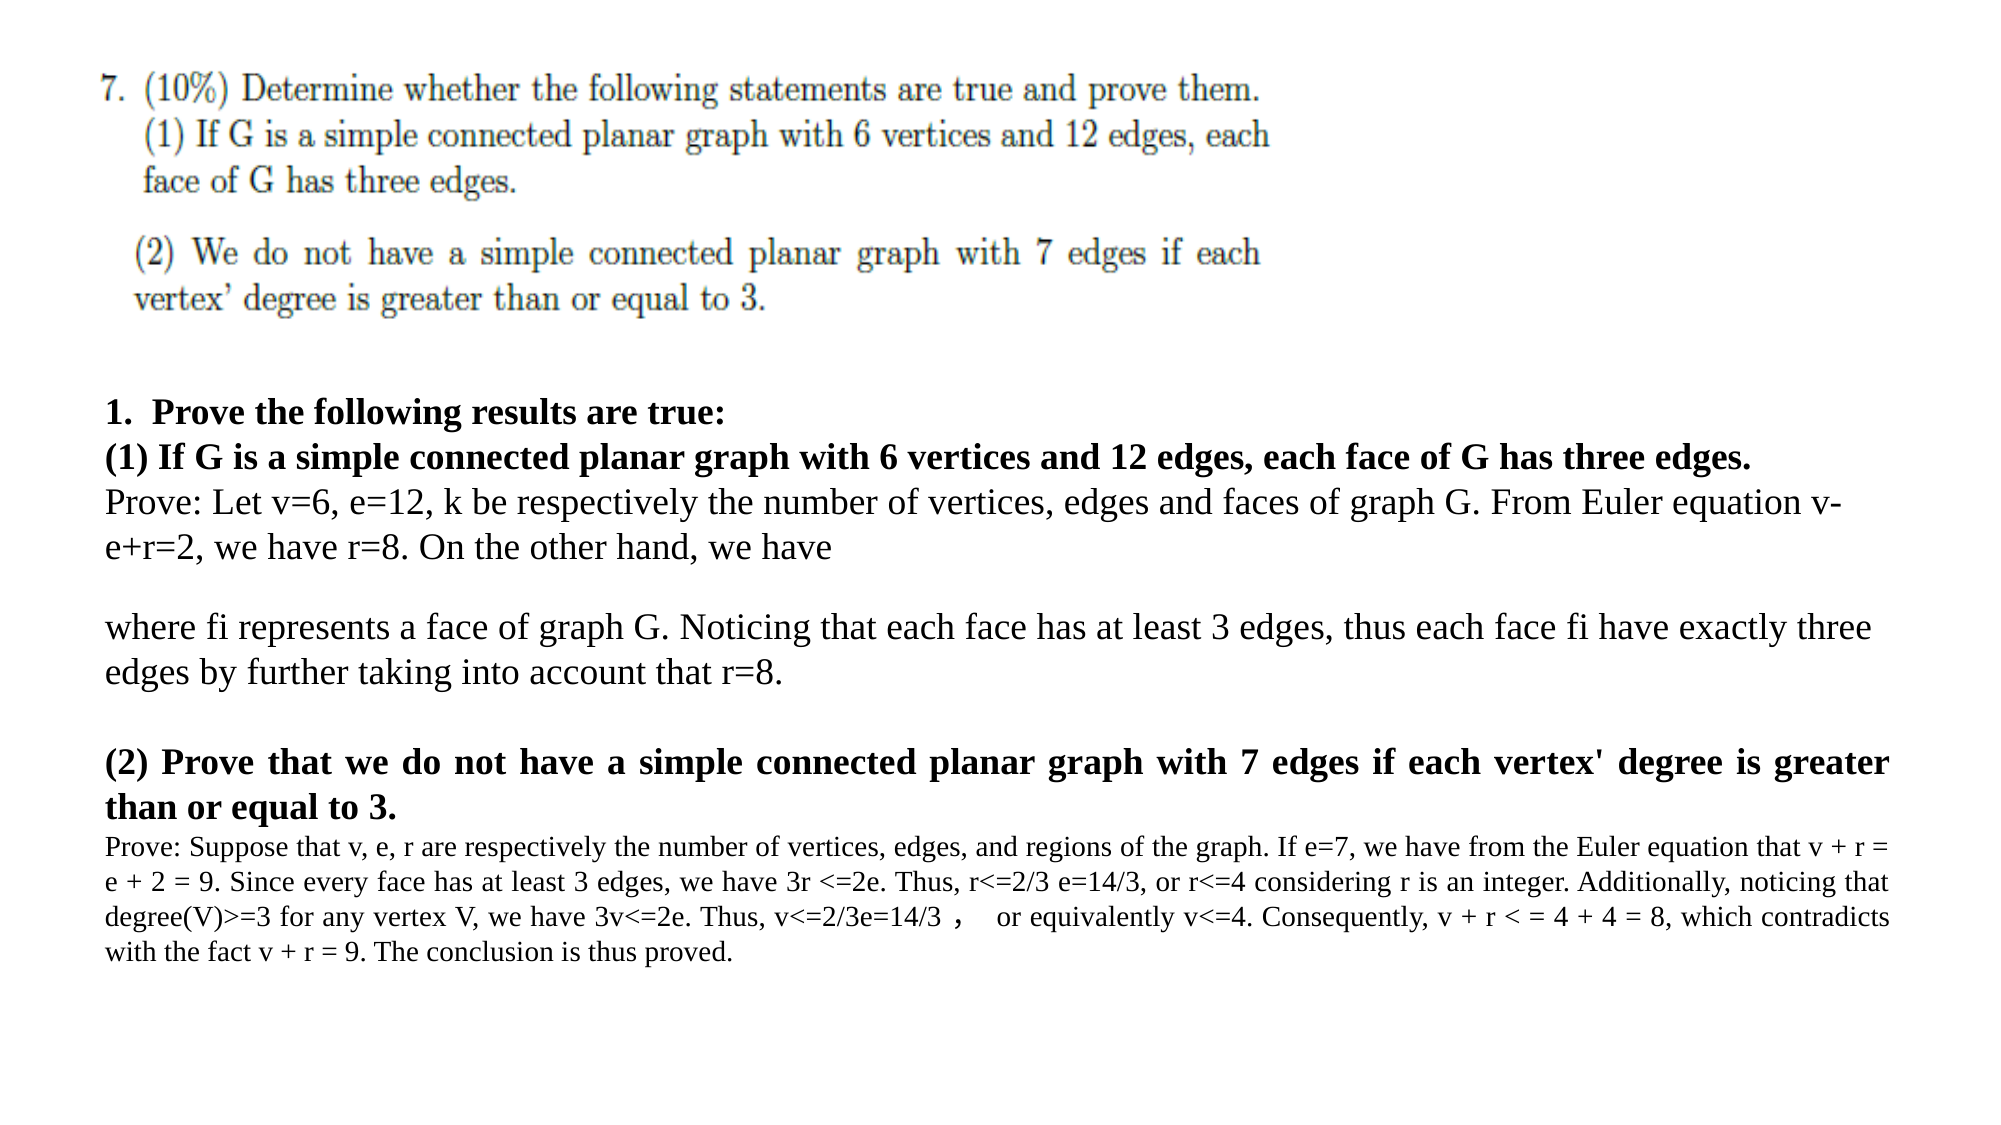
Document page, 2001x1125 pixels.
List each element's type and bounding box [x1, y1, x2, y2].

text_box [89, 51, 1311, 321]
